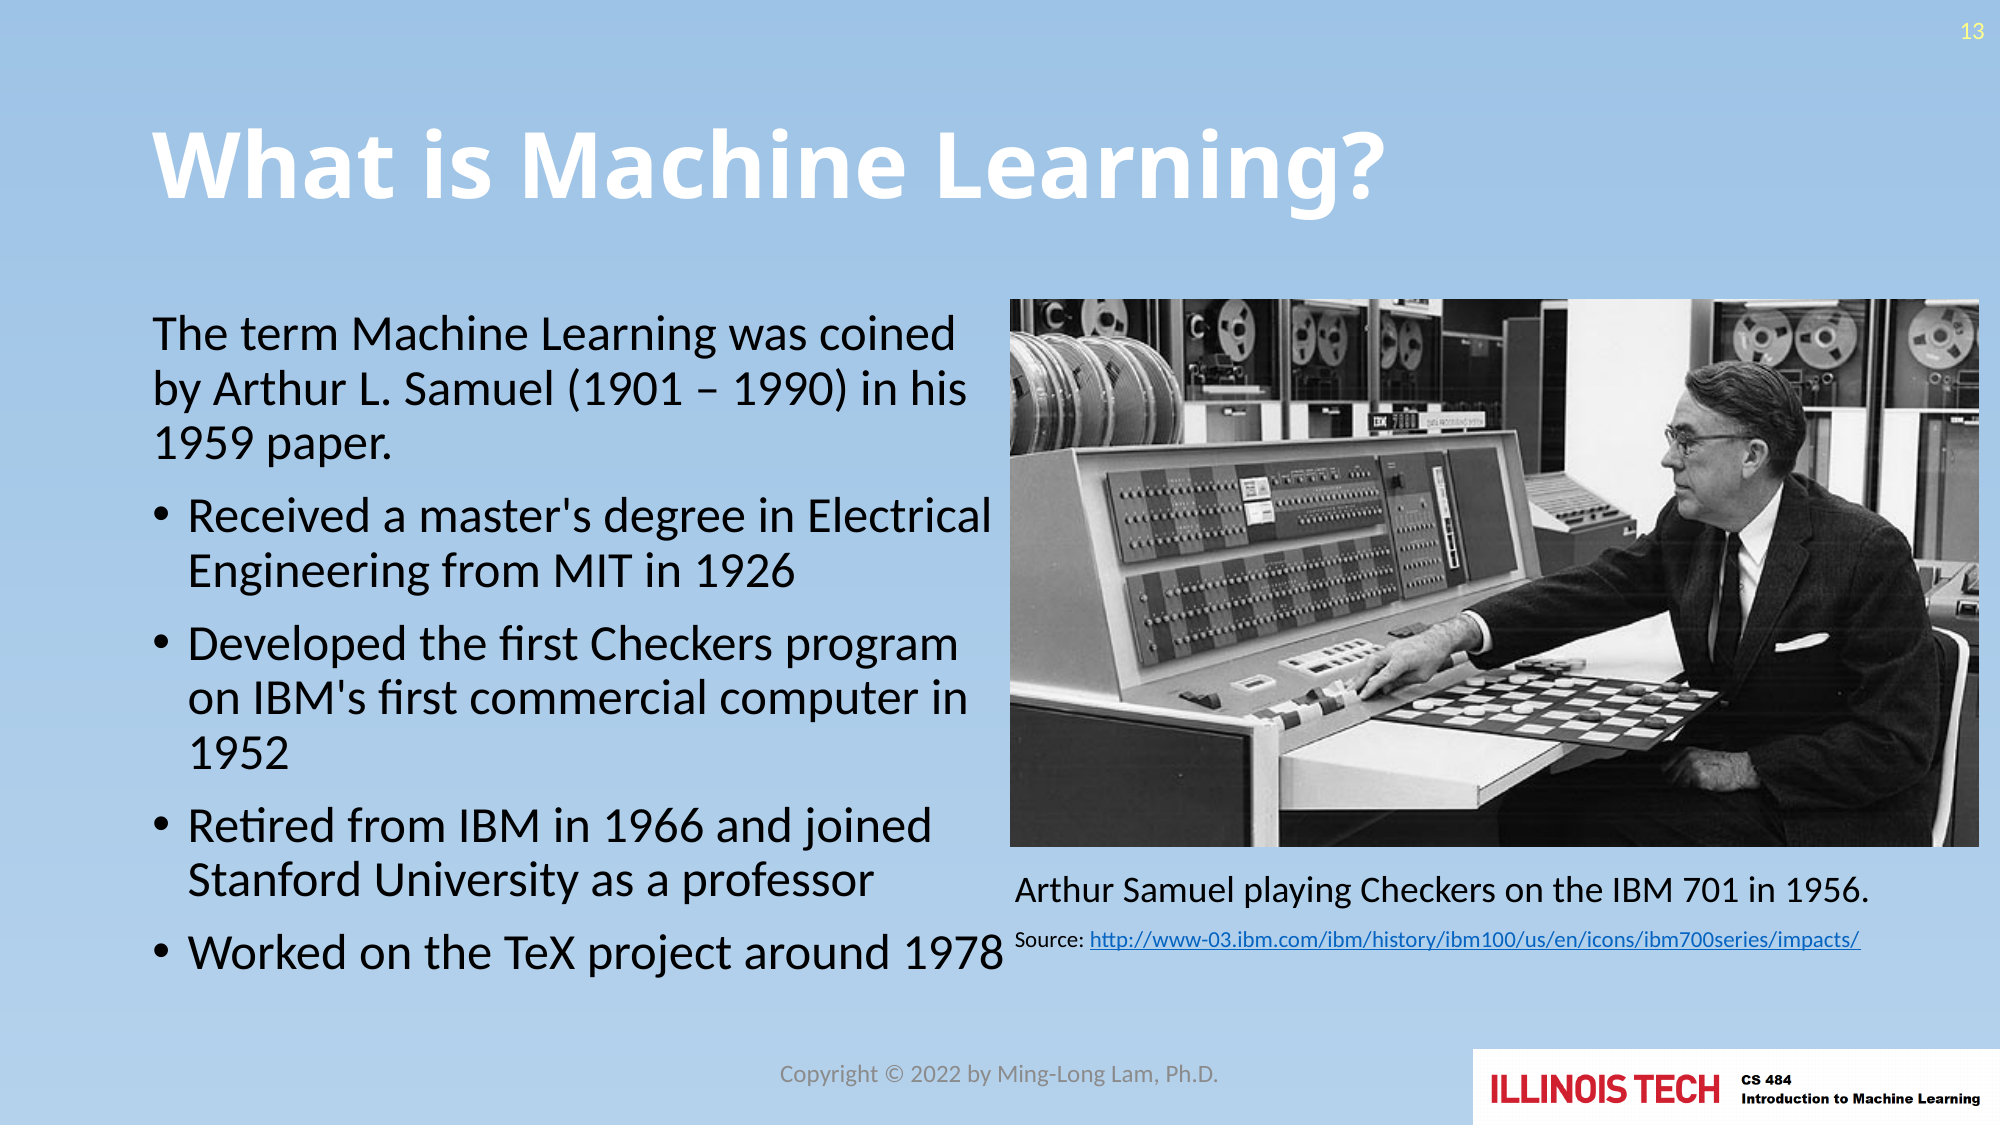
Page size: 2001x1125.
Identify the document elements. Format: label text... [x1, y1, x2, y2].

picture [1010, 299, 1979, 847]
text_box Arthur Samuel playing Checkers on the IBM 701 in 1956. Source: http://www-03.ibm.com/ibm/history/ibm100/us/en/icons/ibm700series/impacts/ [999, 857, 1924, 962]
list The term Machine Learning was coined by Arthur L. Samuel (1901 – 1990) in his 1959 paper. Received a master's degree in Electrical Engineering from MIT in 1926 Developed the first Checkers program on IBM's first commercial computer in 1952 Retired from IBM in 1966 and joined Stanford University as a professor Worked on the TeX project around 1978 [137, 299, 1021, 1014]
footer Copyright © 2022 by Ming-Long Lam, Ph.D. [662, 1042, 1338, 1103]
title What is Machine Learning? [137, 59, 1863, 278]
slide_number 13 [1550, 0, 2000, 60]
picture [1473, 1049, 2000, 1125]
